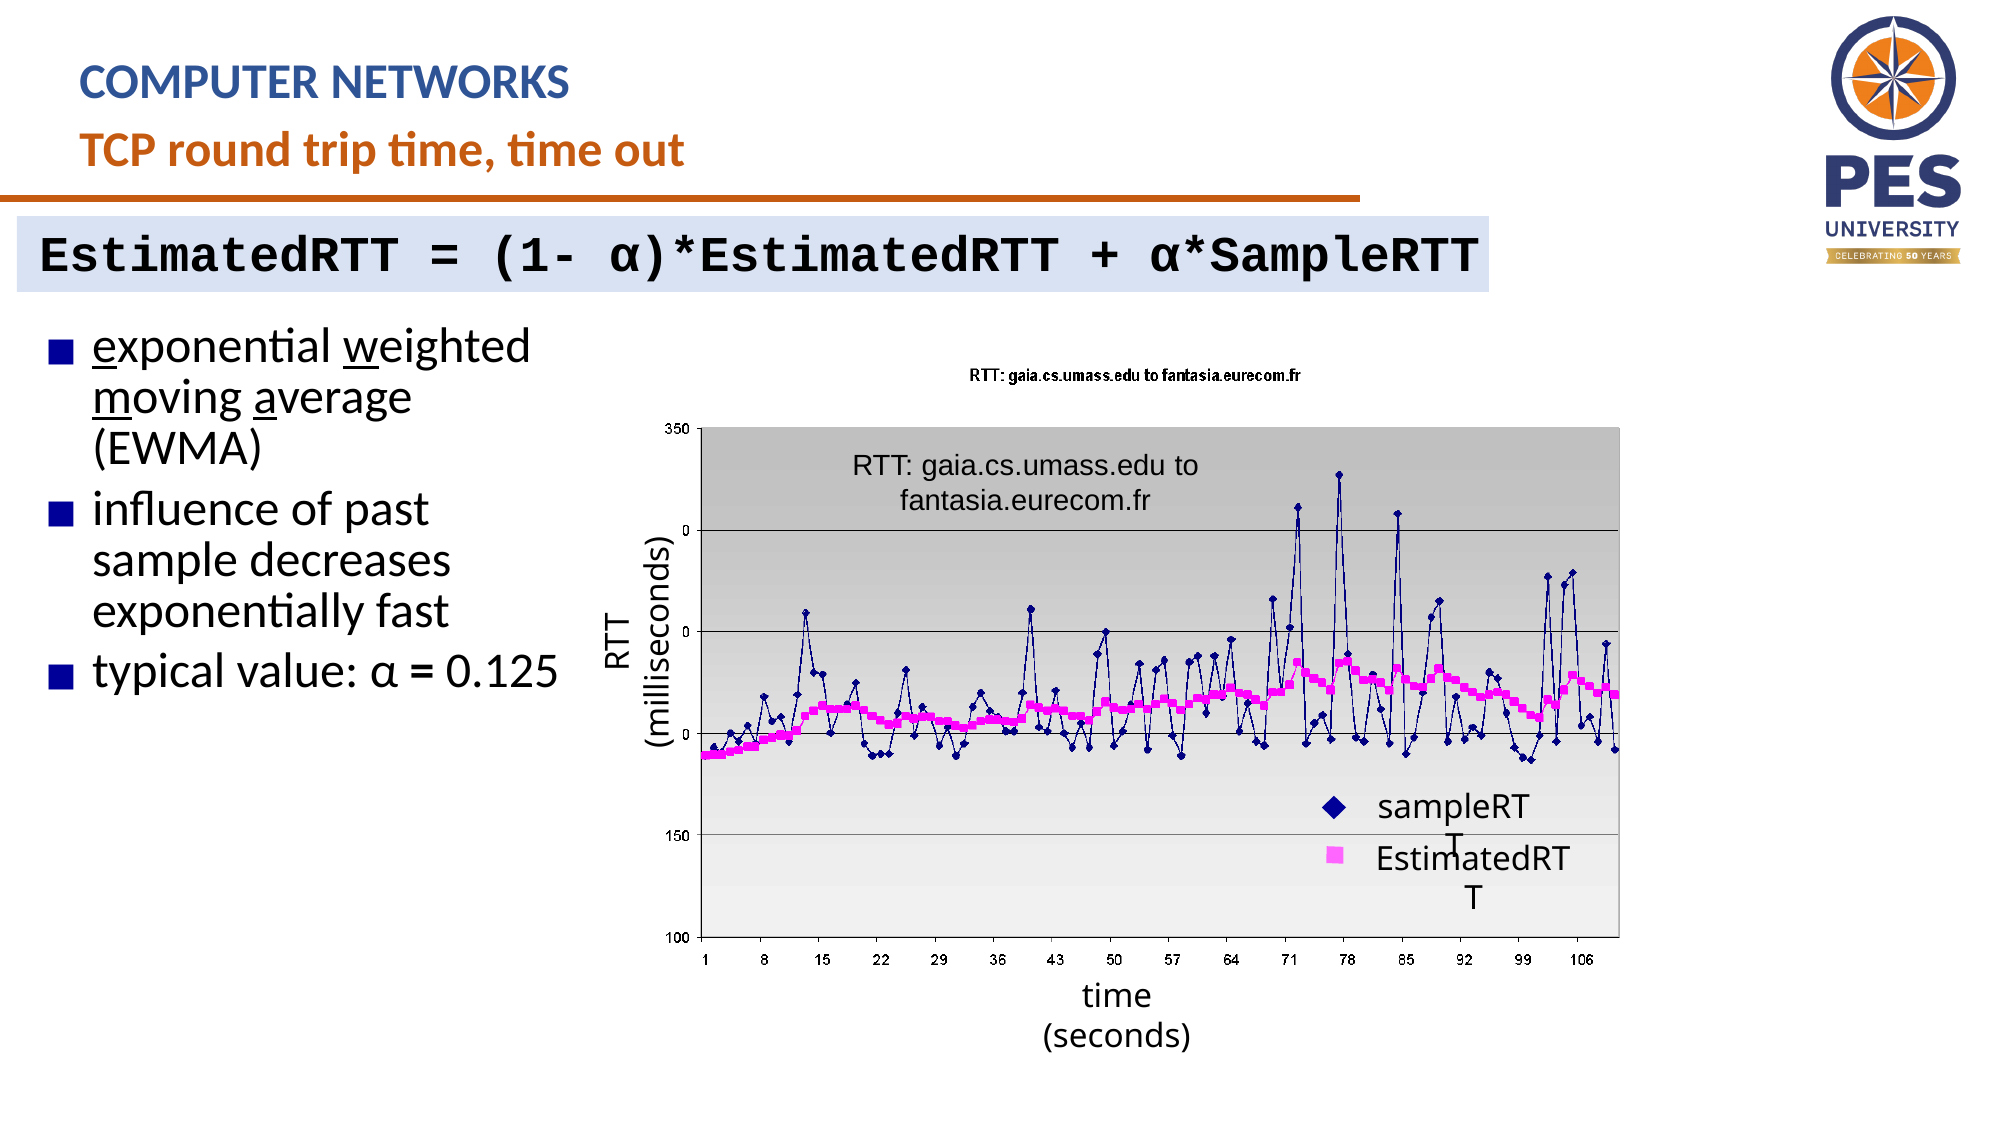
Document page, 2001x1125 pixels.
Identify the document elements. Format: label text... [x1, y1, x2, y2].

text_box EstimatedRTT = (1- α)*EstimatedRTT + α*SampleRTT [16, 213, 1502, 289]
text_box COMPUTER NETWORKS [64, 41, 1295, 118]
text_box exponential weighted moving average (EWMA) influence of past sample decreases exponentially fast typical value: α = 0.125 [29, 313, 588, 548]
picture [1826, 16, 1961, 264]
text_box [587, 339, 1648, 1046]
text_box TCP round trip time, time out [64, 109, 1584, 186]
